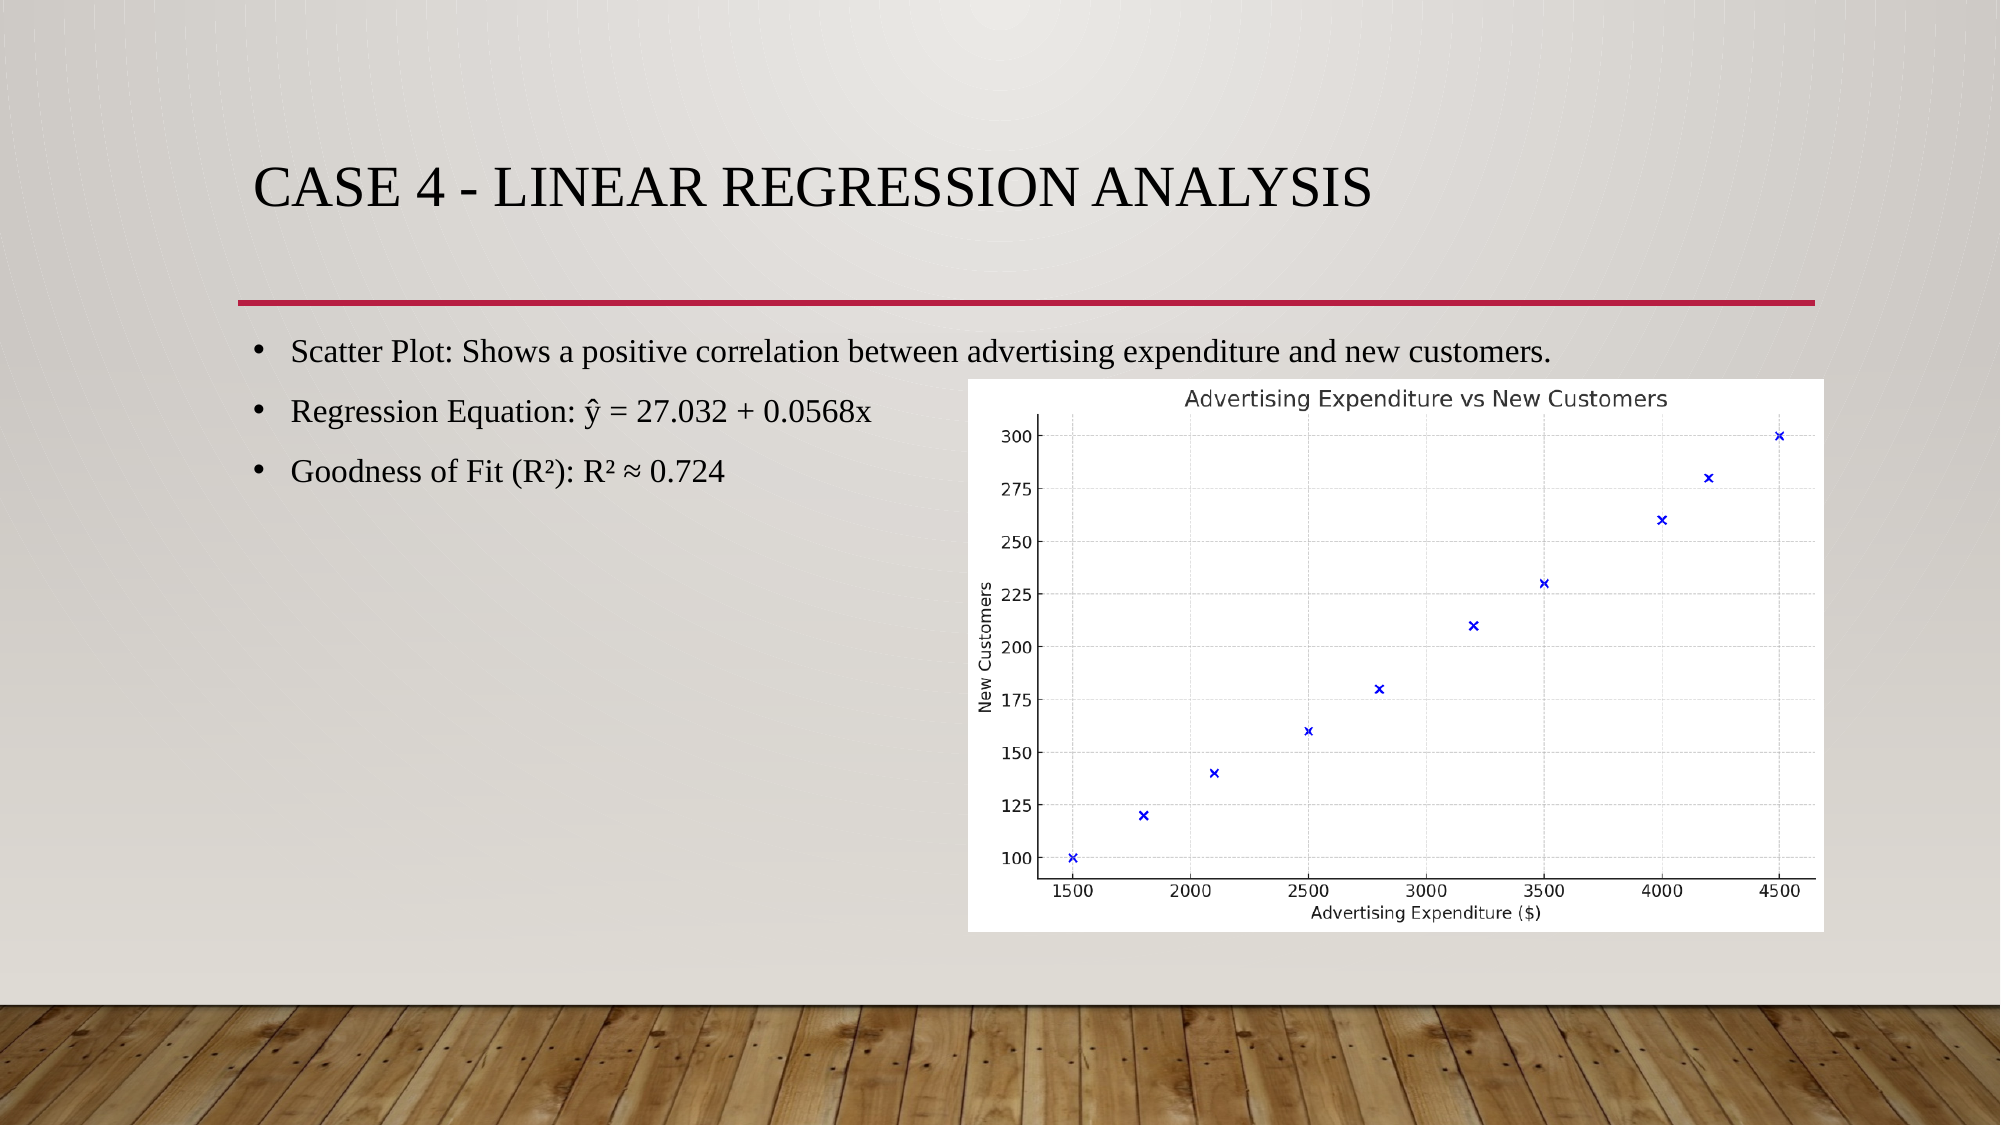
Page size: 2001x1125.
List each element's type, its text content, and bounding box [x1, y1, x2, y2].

list Scatter Plot: Shows a positive correlation between advertising expenditure and new customers. Regression Equation: ŷ = 27.032 + 0.0568x Goodness of Fit (R²): R² ≈ 0.724 [238, 72, 1587, 726]
title Case 4 - Linear Regression Analysis [1587, 148, 1814, 321]
picture [0, 1005, 2000, 1125]
picture [968, 379, 1825, 932]
